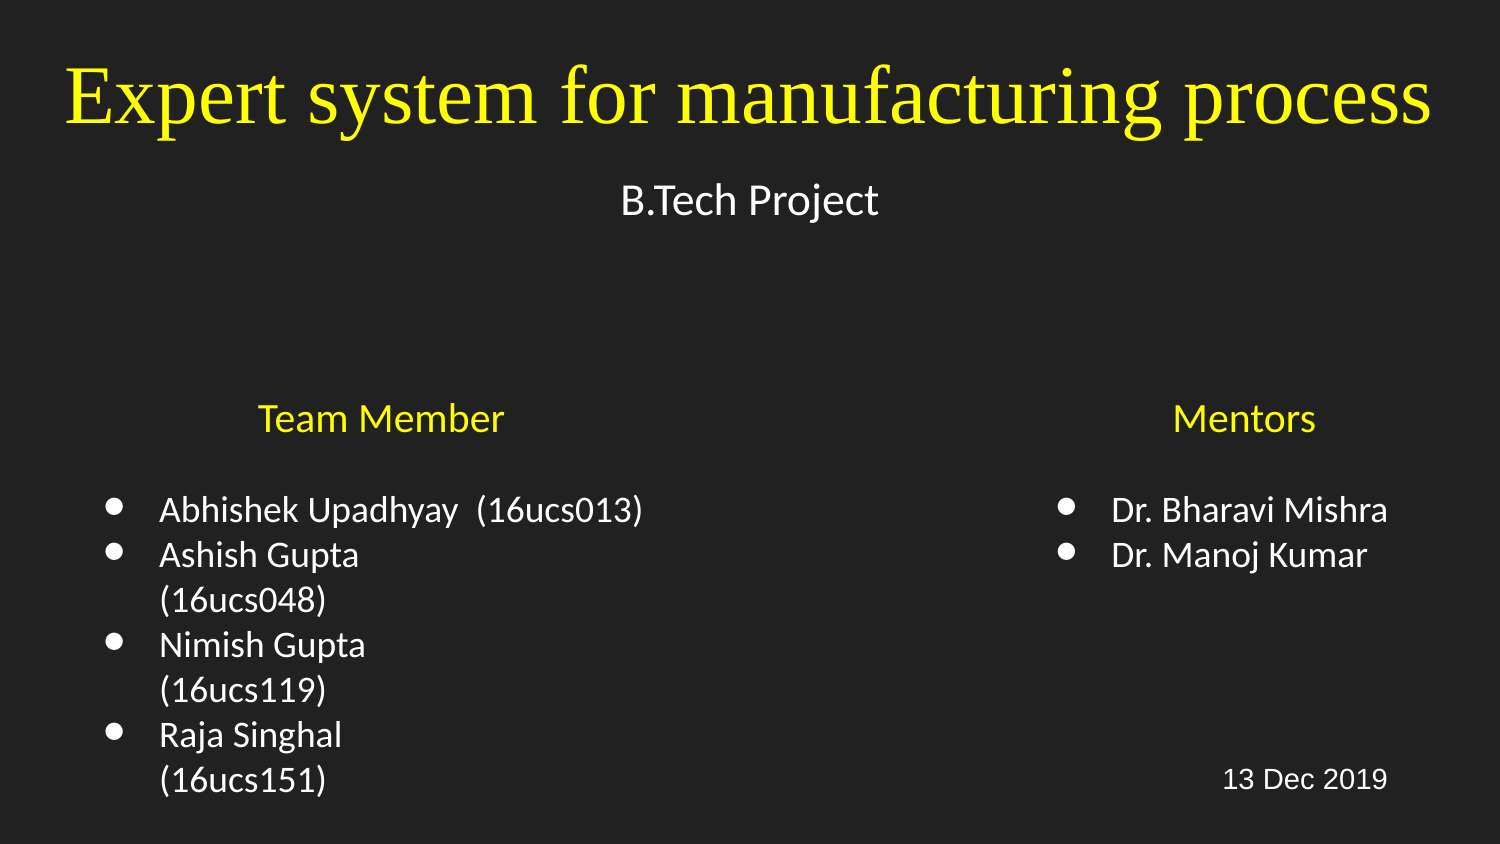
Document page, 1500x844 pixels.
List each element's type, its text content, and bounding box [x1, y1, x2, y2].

title Expert system for manufacturing process [32, 31, 1467, 155]
subtitle B.Tech Project [575, 155, 925, 230]
text_box 13 Dec 2019 [1207, 745, 1445, 796]
text_box Team Member Abhishek Upadhyay (16ucs013) Ashish Gupta (16ucs048) Nimish Gupta (16ucs119) Raja Singhal (16ucs151) [69, 375, 694, 679]
text_box Mentors Dr. Bharavi Mishra Dr. Manoj Kumar [1021, 375, 1467, 578]
